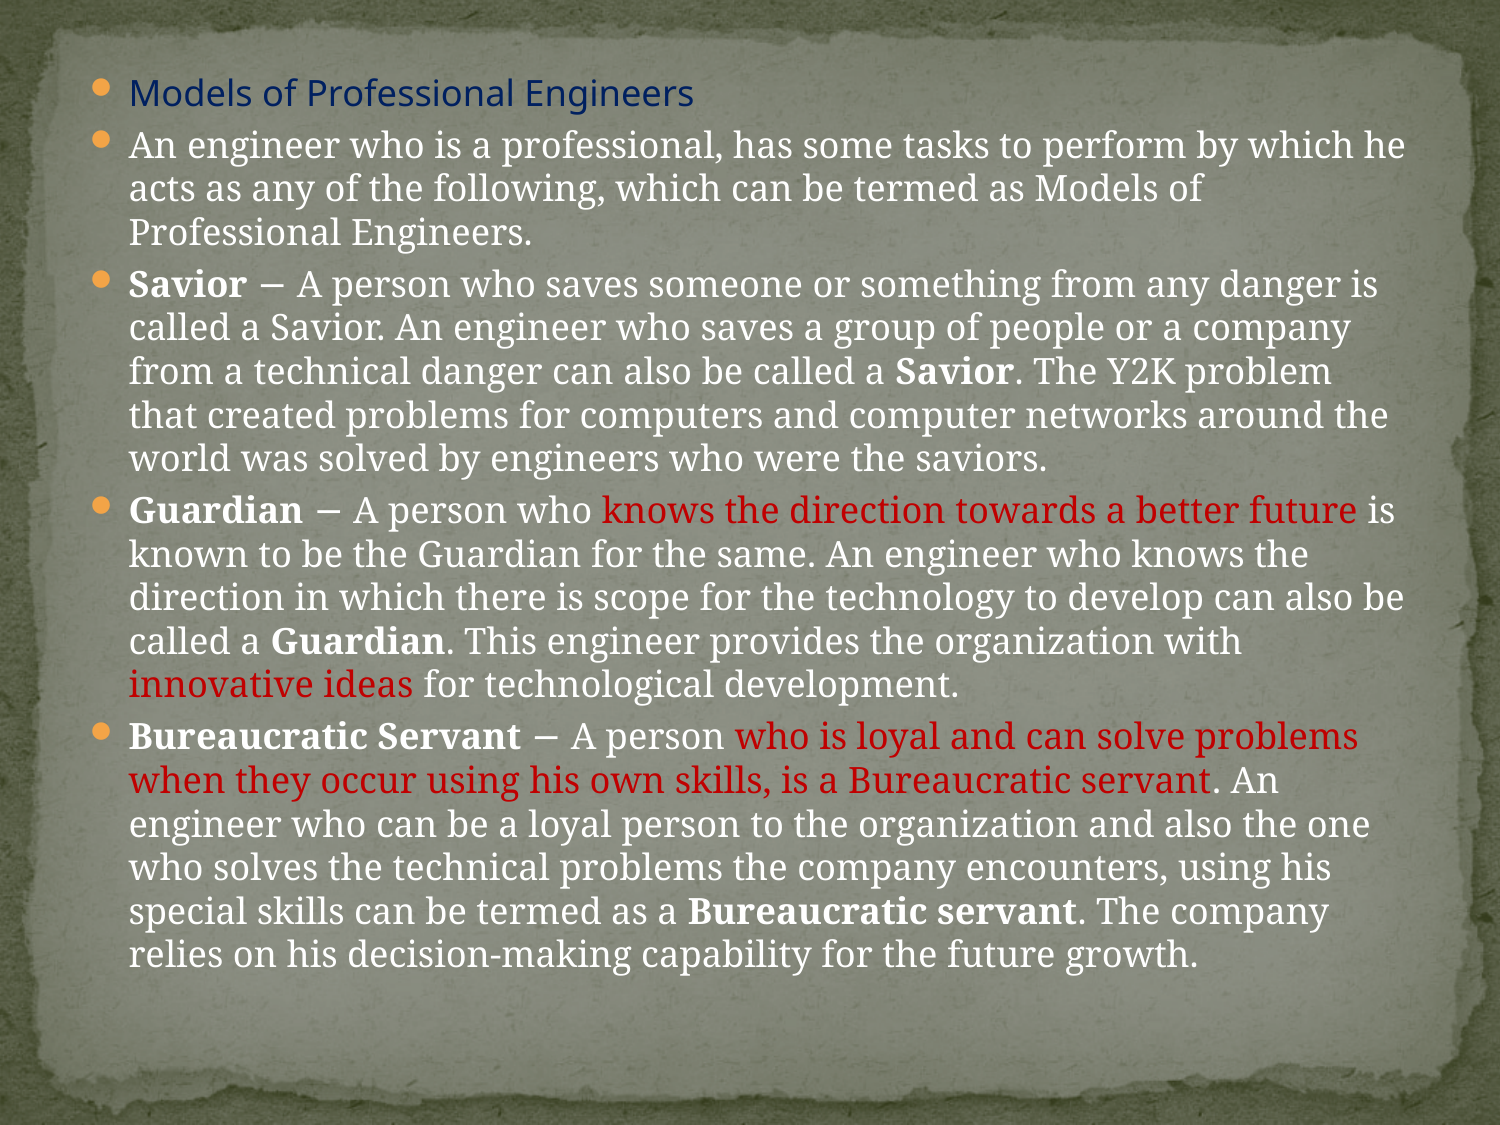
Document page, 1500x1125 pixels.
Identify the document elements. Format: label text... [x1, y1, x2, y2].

list Models of Professional Engineers An engineer who is a professional, has some tasks to perform by which he acts as any of the following, which can be termed as Models of Professional Engineers. Savior − A person who saves someone or something from any danger is called a Savior. An engineer who saves a group of people or a company from a technical danger can also be called a Savior. The Y2K problem that created problems for computers and computer networks around the world was solved by engineers who were the saviors. Guardian − A person who knows the direction towards a better future is known to be the Guardian for the same. An engineer who knows the direction in which there is scope for the technology to develop can also be called a Guardian. This engineer provides the organization with innovative ideas for technological development. Bureaucratic Servant − A person who is loyal and can solve problems when they occur using his own skills, is a Bureaucratic servant. An engineer who can be a loyal person to the organization and also the one who solves the technical problems the company encounters, using his special skills can be termed as a Bureaucratic servant. The company relies on his decision-making capability for the future growth. [75, 62, 1425, 1000]
